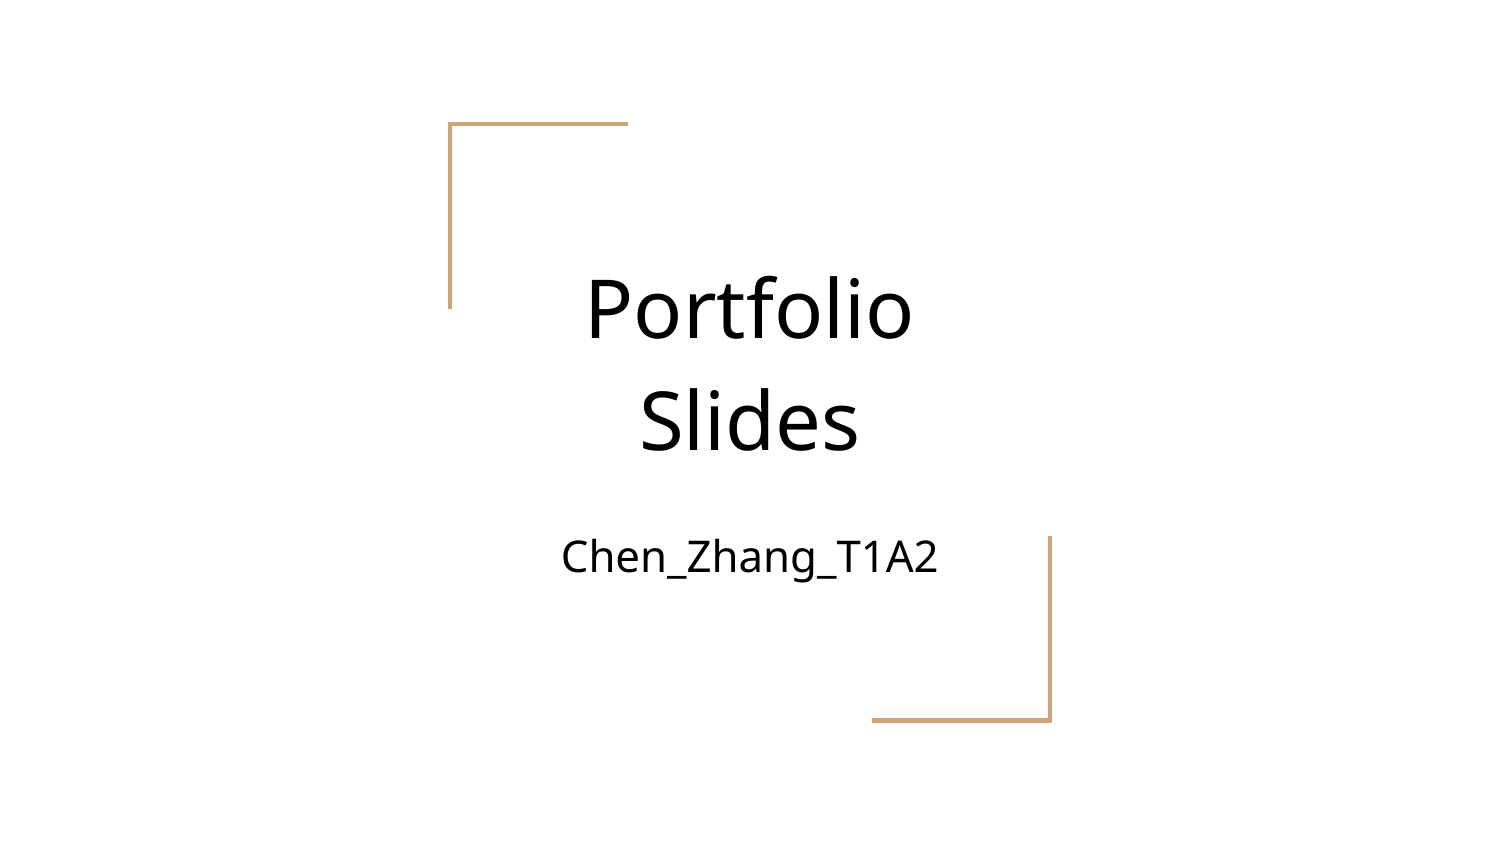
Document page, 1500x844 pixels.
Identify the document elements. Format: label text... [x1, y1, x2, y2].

subtitle Chen_Zhang_T1A2 [499, 511, 1001, 627]
title Portfolio Slides [499, 236, 1001, 490]
